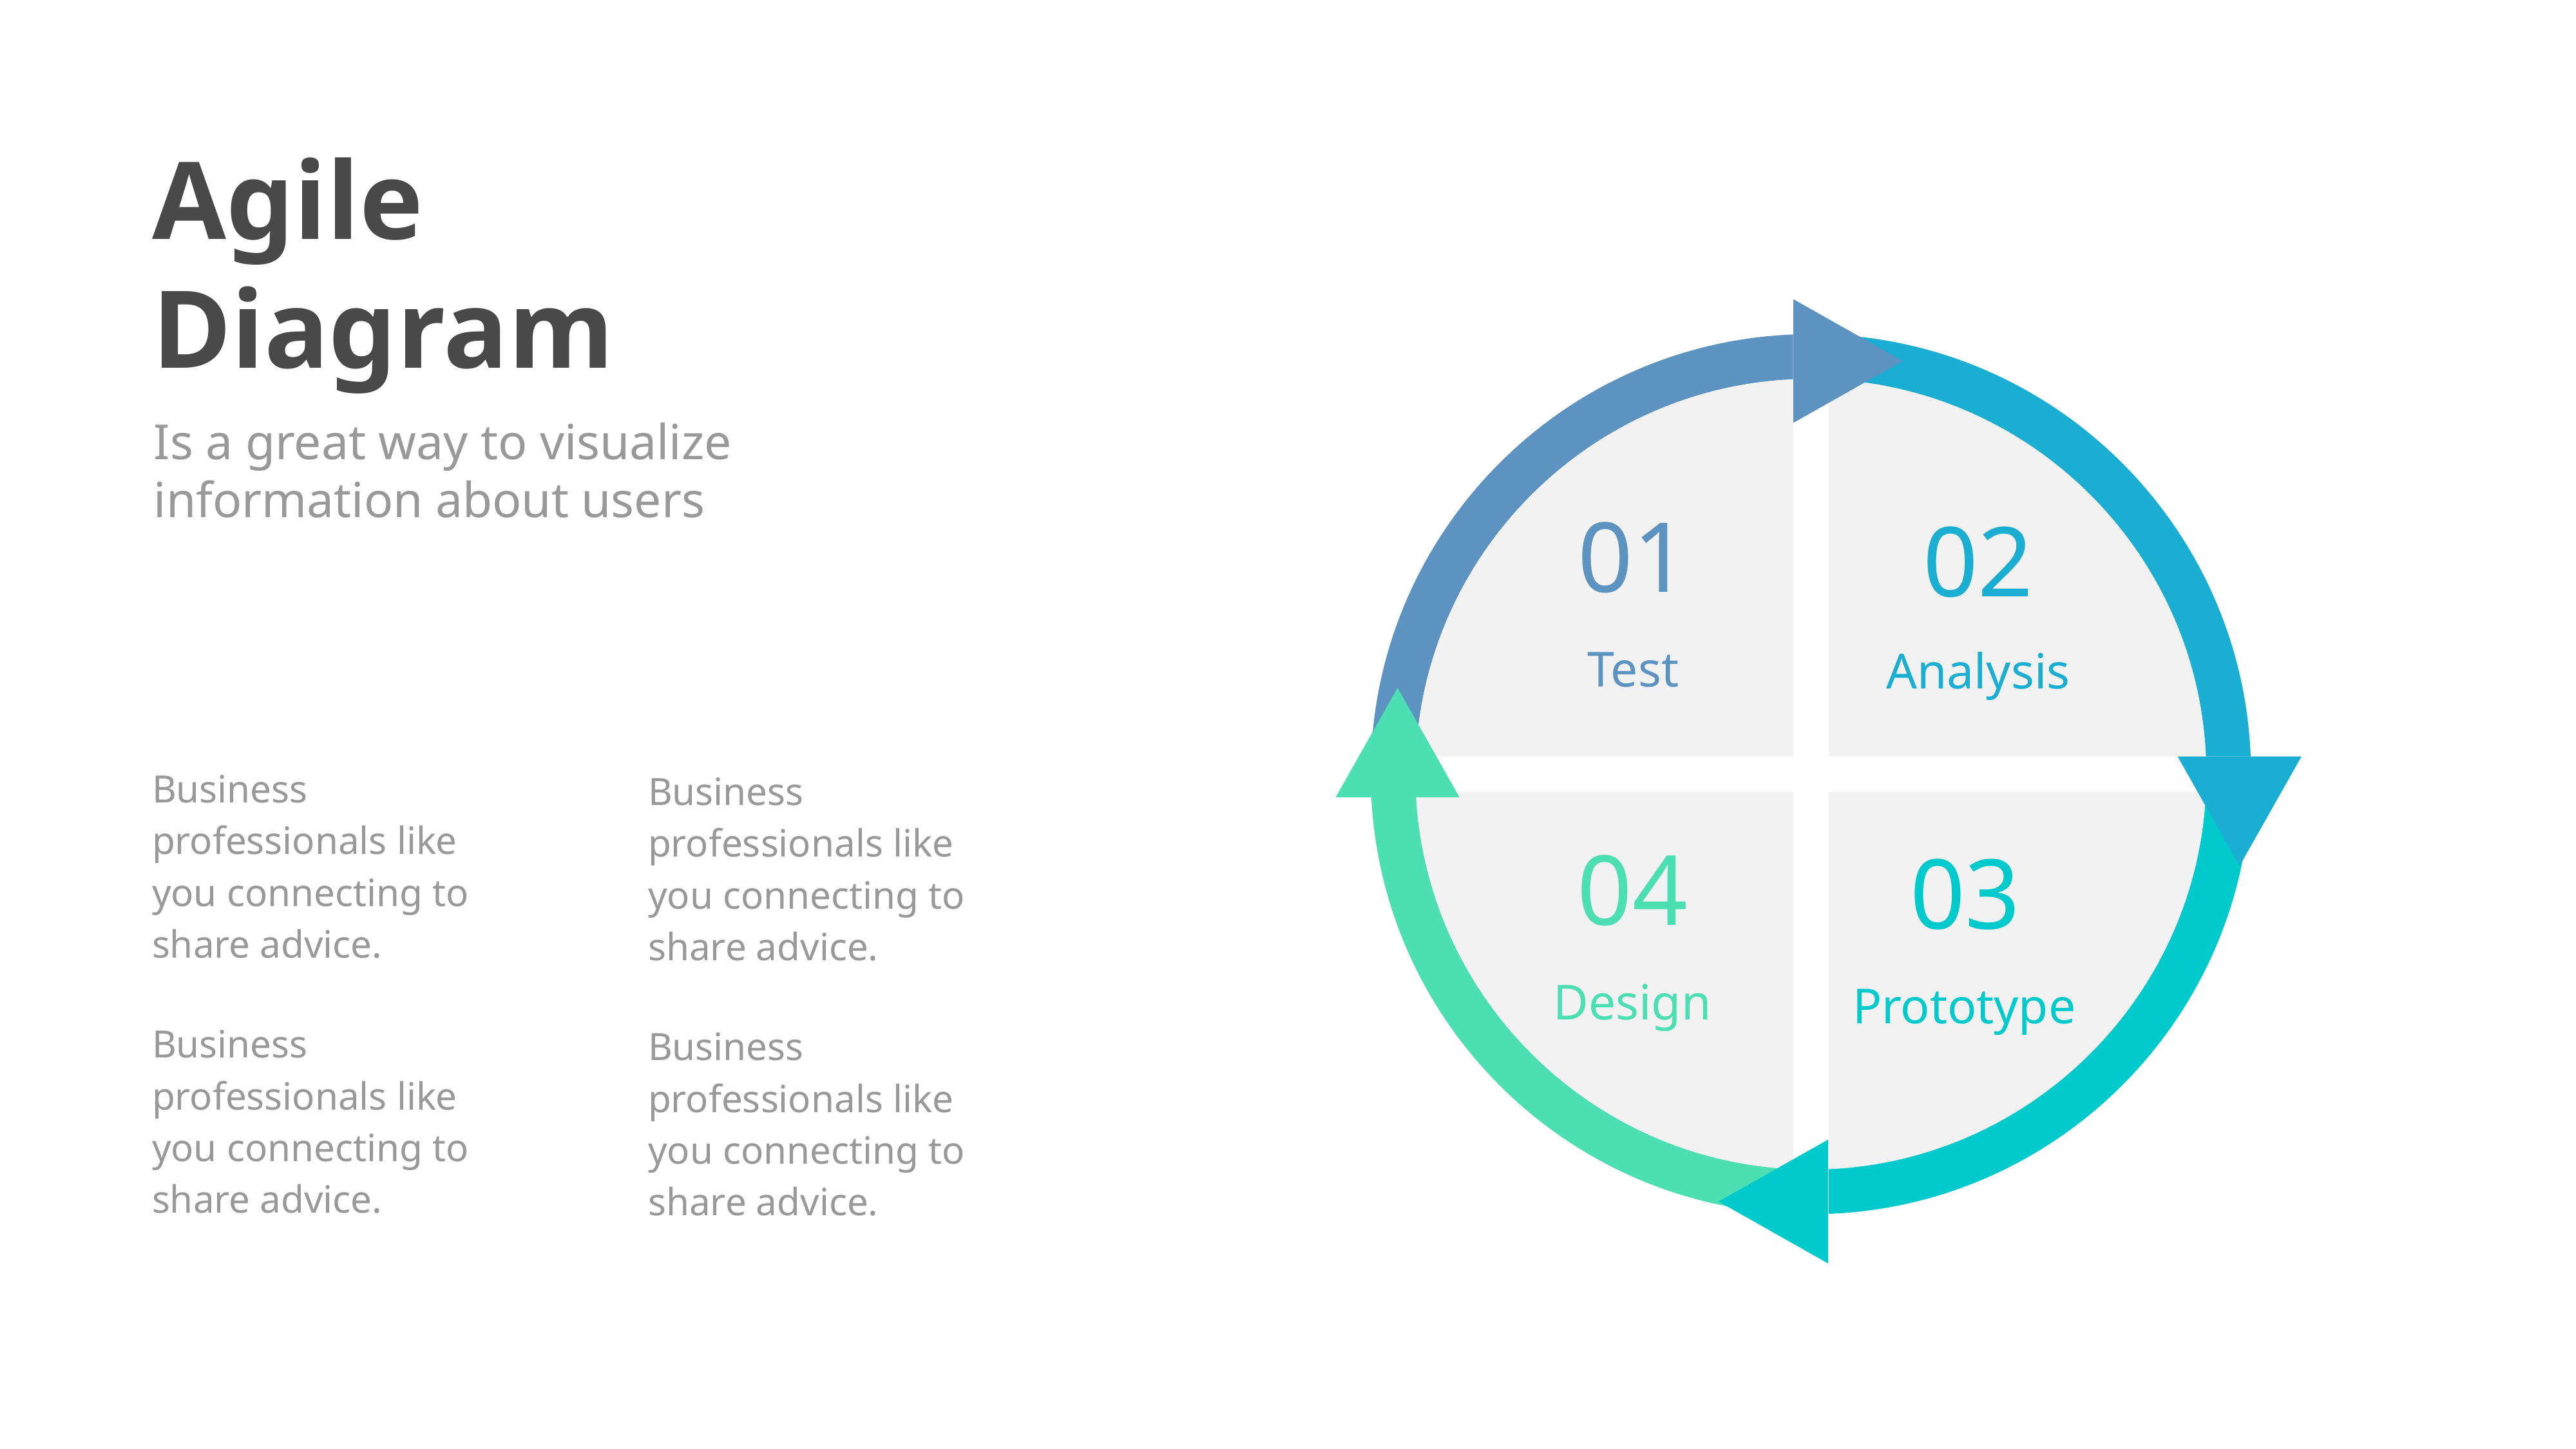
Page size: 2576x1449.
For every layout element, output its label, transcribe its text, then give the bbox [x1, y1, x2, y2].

text_box [1740, 1215, 1829, 1265]
text_box Business professionals like you connecting to share advice. [638, 756, 1038, 973]
text_box Business professionals like you connecting to share advice. [638, 1011, 1038, 1228]
text_box Is a great way to visualize information about users [144, 406, 765, 532]
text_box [1371, 334, 2251, 1215]
text_box [1334, 734, 1371, 799]
text_box Business professionals like you connecting to share advice. [142, 1009, 542, 1226]
text_box Agile Diagram [142, 127, 788, 395]
text_box Business professionals like you connecting to share advice. [142, 753, 542, 971]
text_box [2251, 755, 2303, 847]
text_box [1792, 298, 1857, 334]
